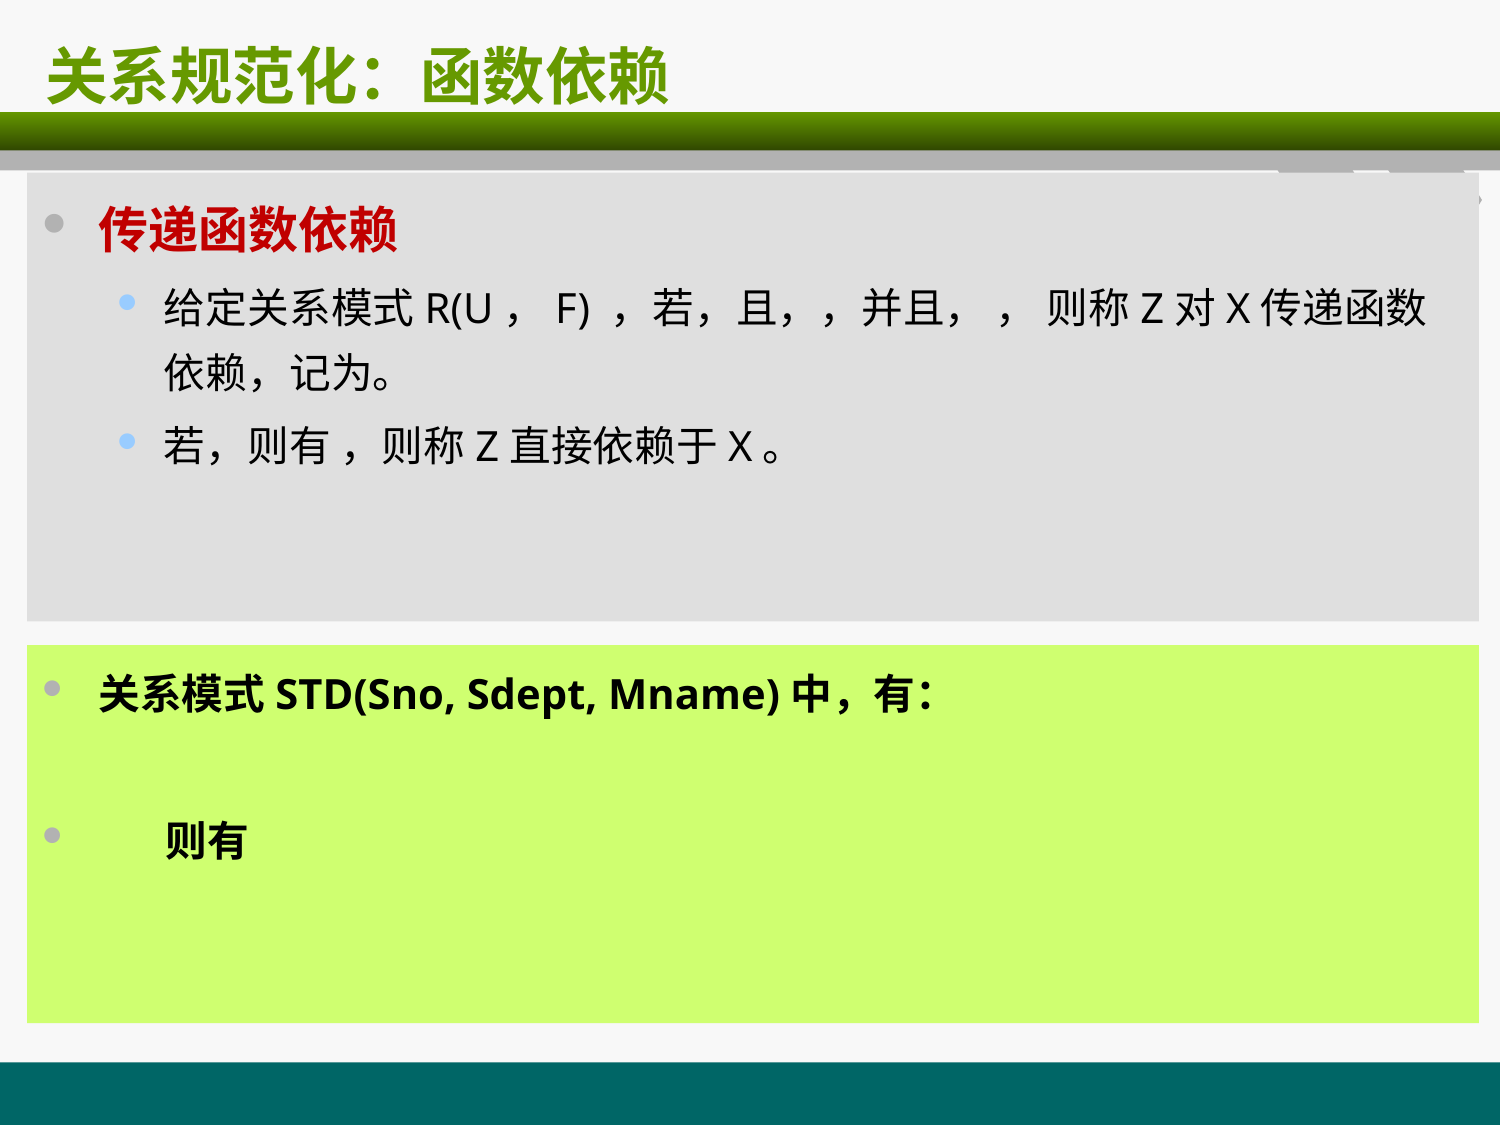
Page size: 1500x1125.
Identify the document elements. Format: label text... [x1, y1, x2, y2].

title 关系规范化：函数依赖 [30, 24, 1463, 125]
